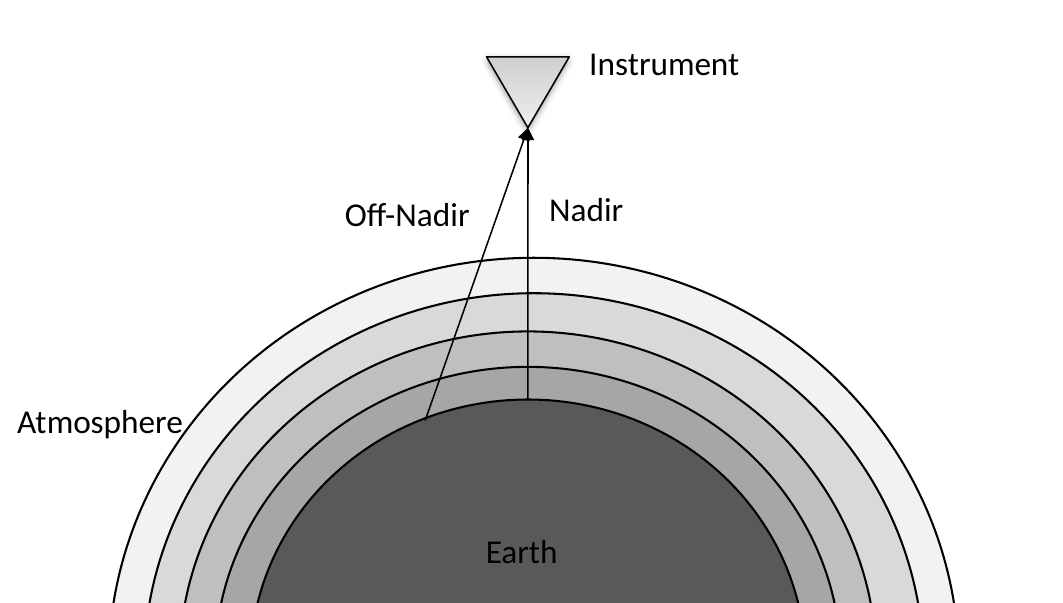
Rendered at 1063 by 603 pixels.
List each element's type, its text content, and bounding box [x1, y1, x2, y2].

text_box Instrument [574, 35, 755, 90]
text_box [485, 56, 570, 128]
text_box Earth [255, 397, 800, 601]
text_box [534, 291, 920, 601]
text_box [147, 307, 419, 601]
text_box Off-Nadir [330, 186, 419, 241]
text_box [424, 127, 528, 421]
text_box Earth [471, 523, 573, 578]
text_box [219, 383, 419, 601]
text_box Atmosphere [2, 392, 199, 448]
text_box Nadir [534, 181, 639, 236]
text_box [183, 345, 419, 601]
text_box [534, 255, 956, 601]
text_box [534, 329, 873, 601]
text_box [111, 270, 419, 601]
text_box [534, 364, 837, 601]
